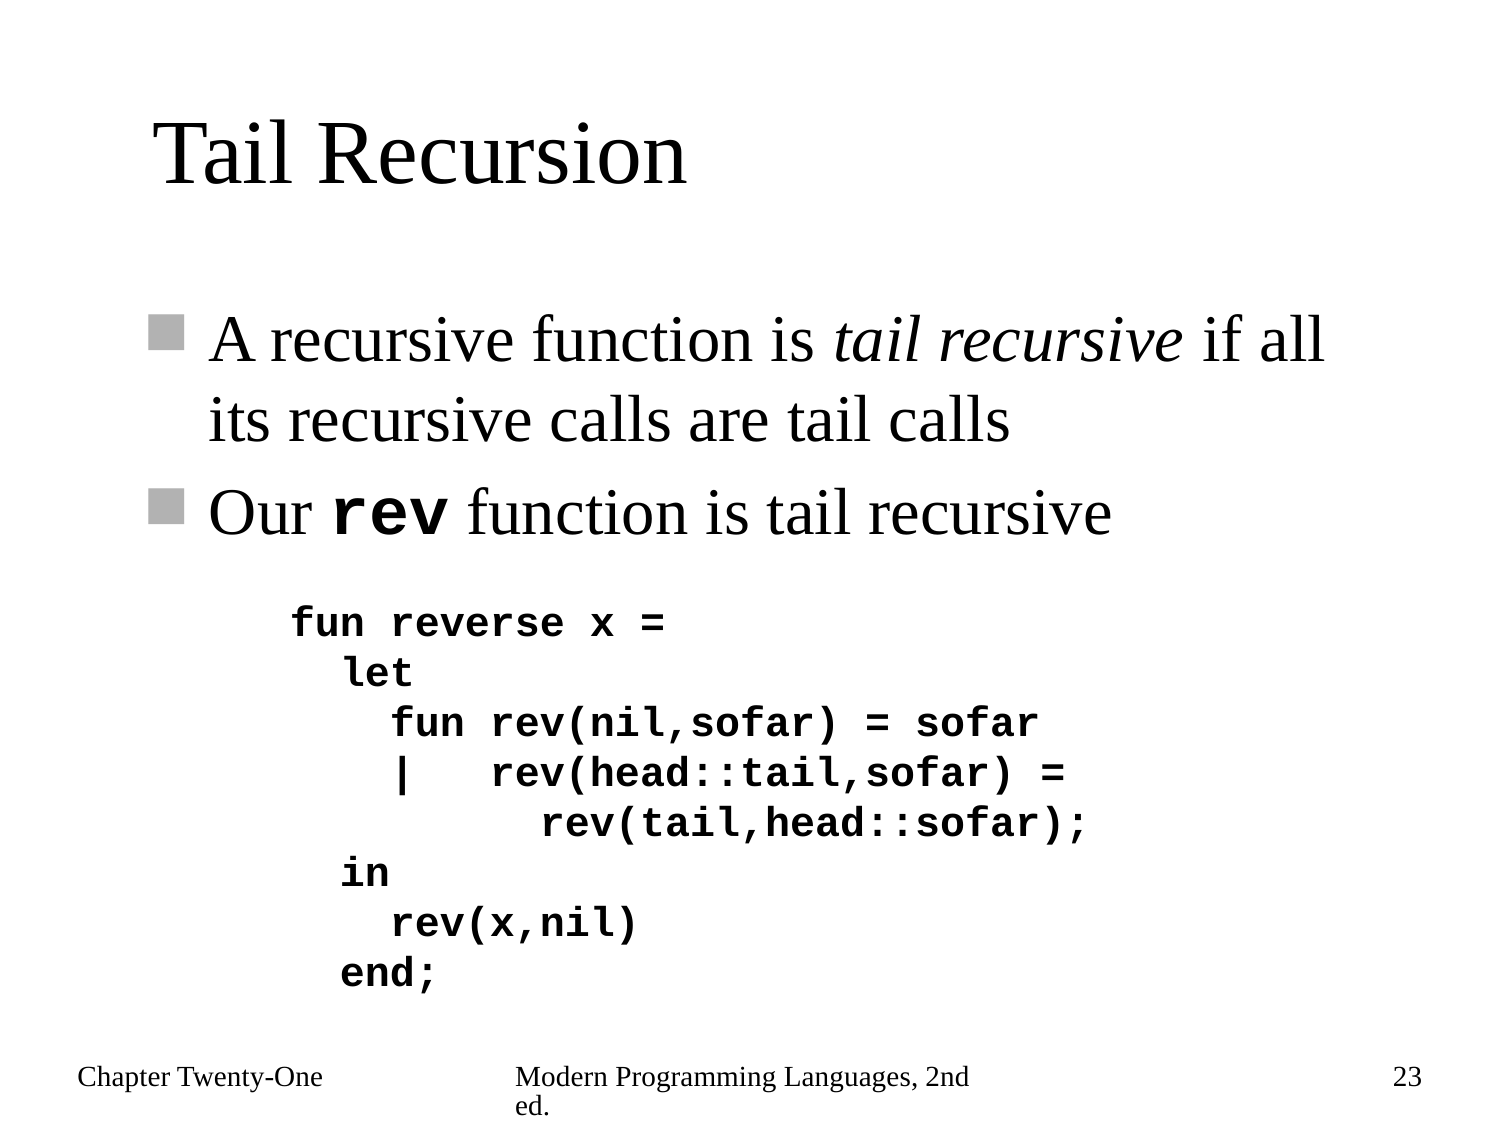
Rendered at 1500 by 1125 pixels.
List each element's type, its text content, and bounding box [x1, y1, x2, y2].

text_box fun reverse x = let fun rev(nil,sofar) = sofar | rev(head::tail,sofar) = rev(tail,head::sofar); in rev(x,nil) end; [274, 587, 1175, 1003]
slide_number 23 [1124, 1036, 1438, 1113]
list A recursive function is tail recursive if all its recursive calls are tail calls Our rev function is tail recursive [137, 287, 1413, 963]
footer Modern Programming Languages, 2nd ed. [499, 1036, 1001, 1113]
title Tail Recursion [137, 56, 1413, 238]
slide_number Chapter Twenty-One [62, 1036, 401, 1113]
